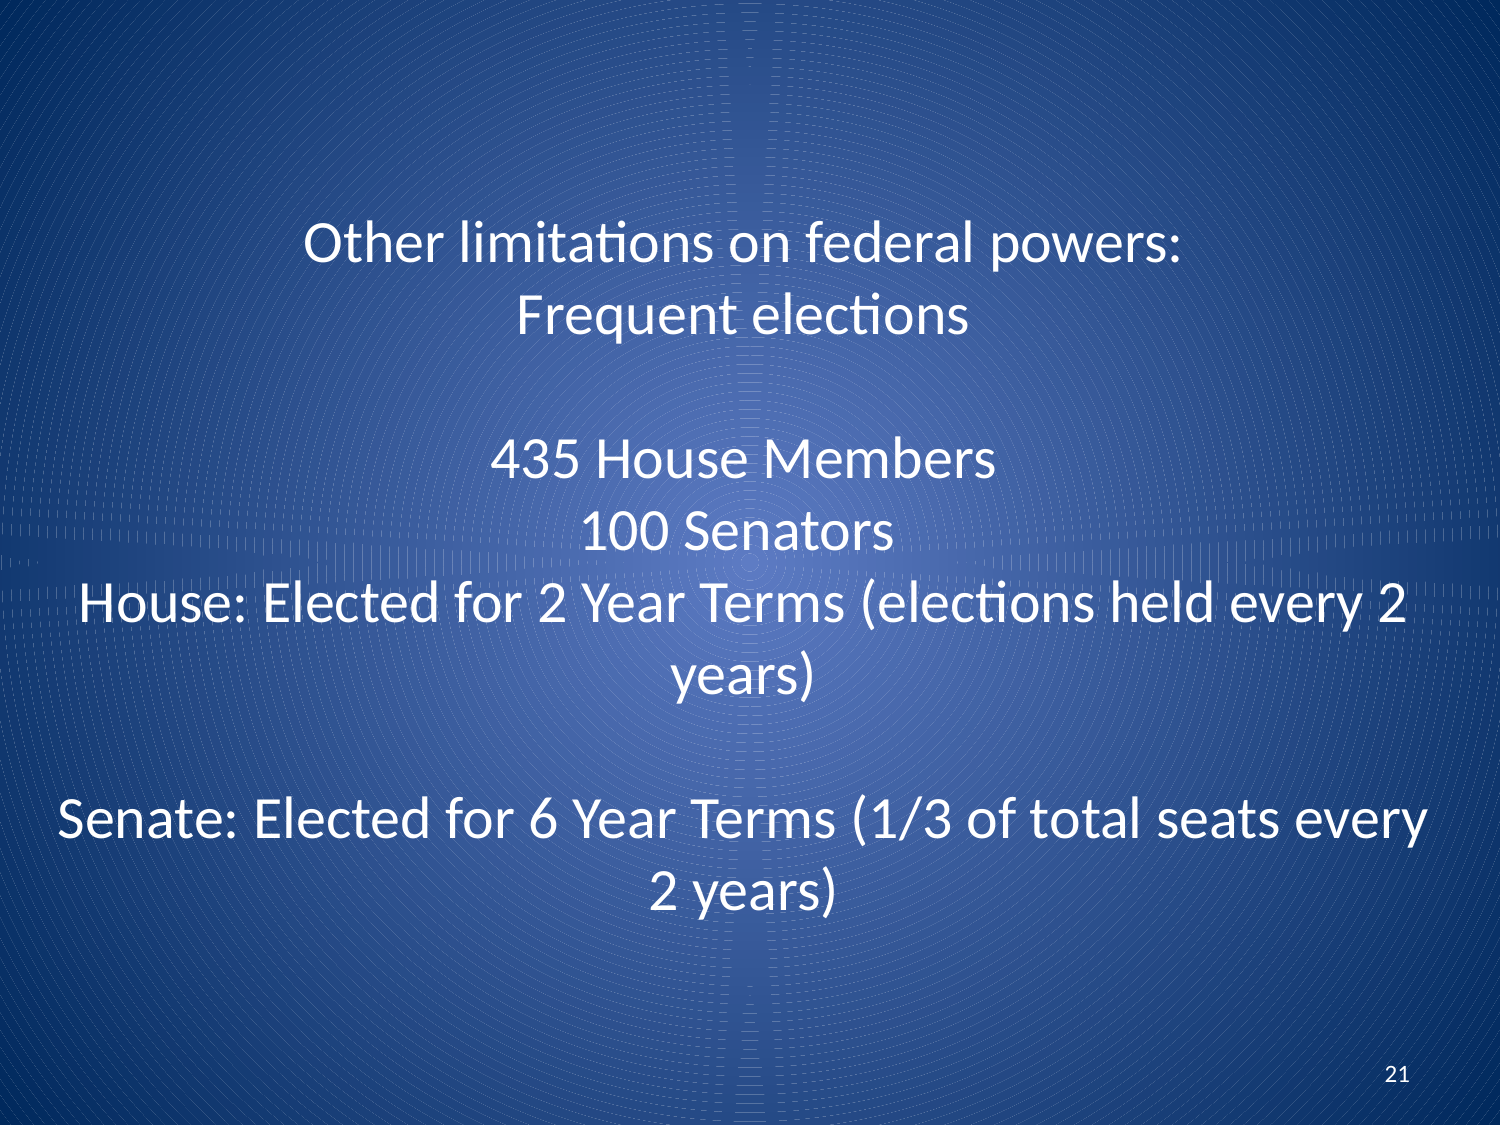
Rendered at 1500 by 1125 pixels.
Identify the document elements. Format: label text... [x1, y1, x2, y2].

title Other limitations on federal powers: Frequent elections 435 House Members 100 Senators House: Elected for 2 Year Terms (elections held every 2 years) Senate: Elected for 6 Year Terms (1/3 of total seats every 2 years) [37, 50, 1450, 1075]
slide_number 21 [1074, 1042, 1425, 1103]
